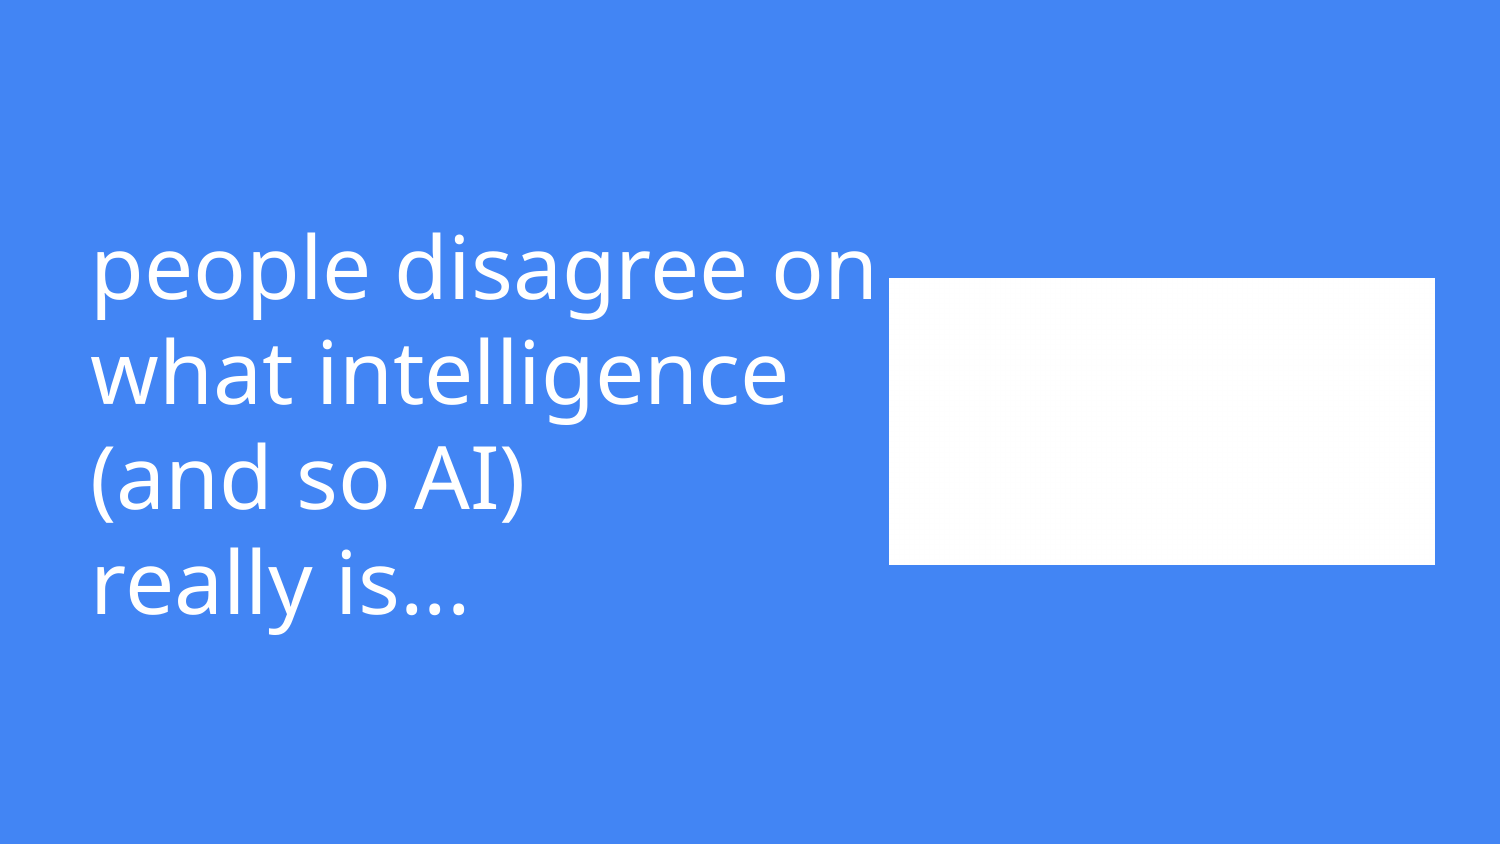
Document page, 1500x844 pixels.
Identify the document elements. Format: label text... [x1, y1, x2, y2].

picture [889, 278, 1435, 566]
title people disagree on what intelligence (and so AI) really is... [75, 338, 884, 505]
